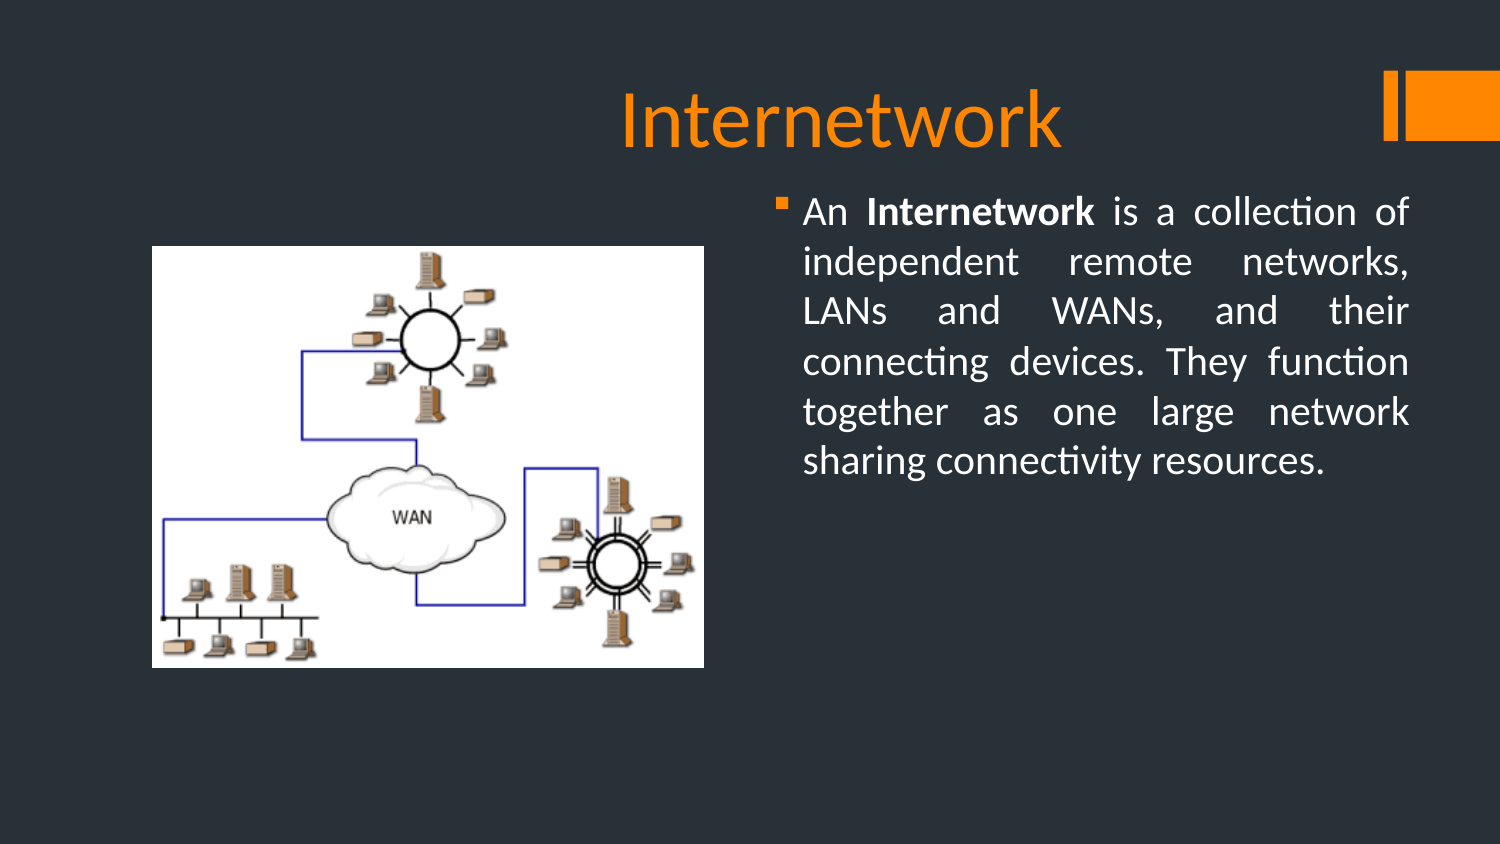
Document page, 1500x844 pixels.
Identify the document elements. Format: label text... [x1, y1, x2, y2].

title Internetwork [585, 21, 1372, 172]
picture [151, 245, 704, 669]
list An Internetwork is a collection of independent remote networks, LANs and WANs, and their connecting devices. They function together as one large network sharing connectivity resources. [750, 175, 1425, 780]
